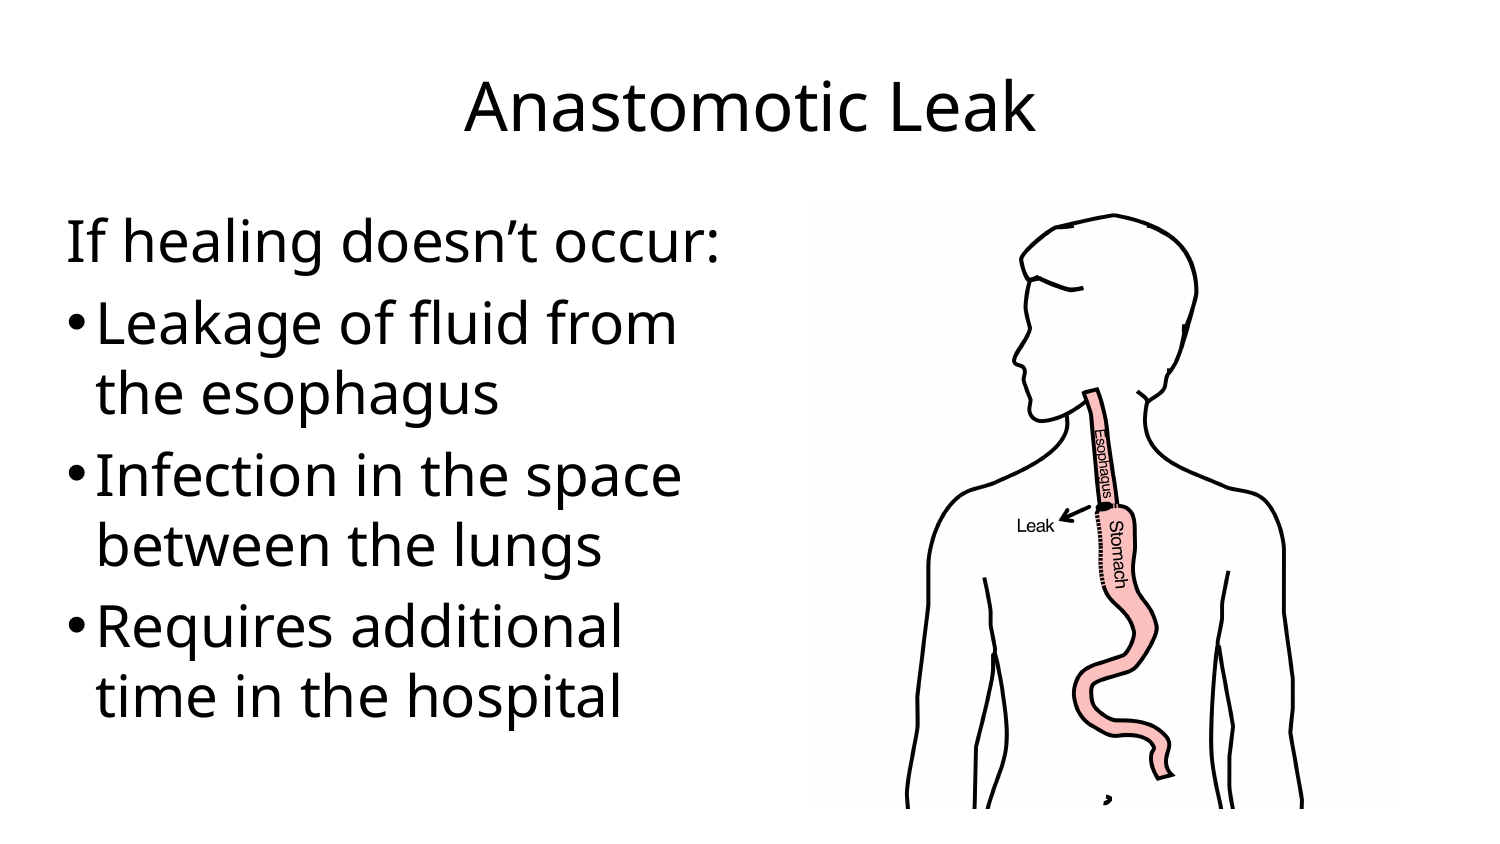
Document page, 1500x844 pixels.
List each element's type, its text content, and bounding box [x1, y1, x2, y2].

picture [806, 195, 1403, 809]
title Anastomotic Leak [51, 33, 1451, 175]
list If healing doesn’t occur: Leakage of fluid from the esophagus Infection in the space between the lungs Requires additional time in the hospital [51, 196, 738, 810]
